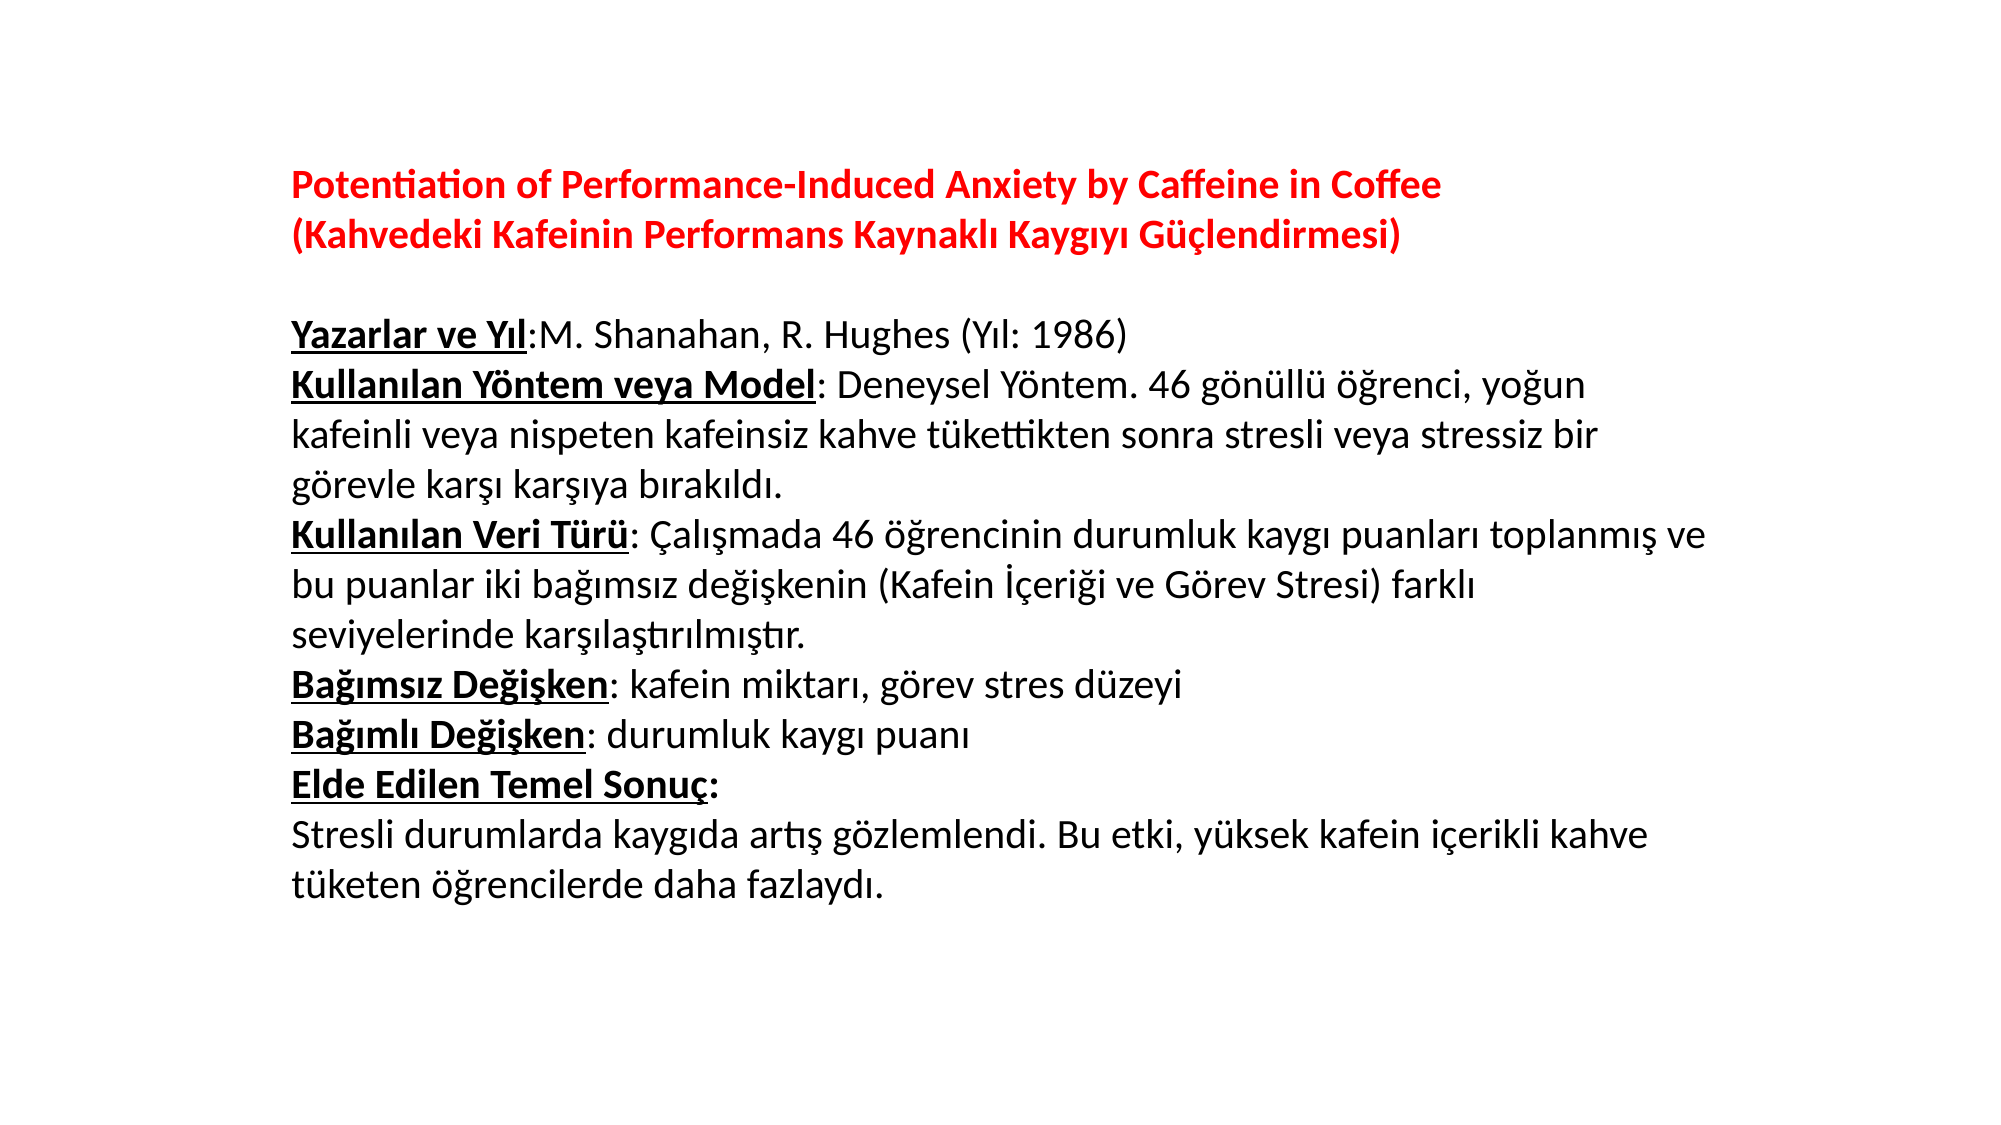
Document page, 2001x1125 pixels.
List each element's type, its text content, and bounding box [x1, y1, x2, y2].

text_box Potentiation of Performance-Induced Anxiety by Caffeine in Coffee (Kahvedeki Kafeinin Performans Kaynaklı Kaygıyı Güçlendirmesi) Yazarlar ve Yıl:M. Shanahan, R. Hughes (Yıl: 1986) Kullanılan Yöntem veya Model: Deneysel Yöntem. 46 gönüllü öğrenci, yoğun kafeinli veya nispeten kafeinsiz kahve tükettikten sonra stresli veya stressiz bir görevle karşı karşıya bırakıldı. Kullanılan Veri Türü: Çalışmada 46 öğrencinin durumluk kaygı puanları toplanmış ve bu puanlar iki bağımsız değişkenin (Kafein İçeriği ve Görev Stresi) farklı seviyelerinde karşılaştırılmıştır. Bağımsız Değişken: kafein miktarı, görev stres düzeyi Bağımlı Değişken: durumluk kaygı puanı Elde Edilen Temel Sonuç: Stresli durumlarda kaygıda artış gözlemlendi. Bu etki, yüksek kafein içerikli kahve tüketen öğrencilerde daha fazlaydı. [276, 149, 1723, 960]
